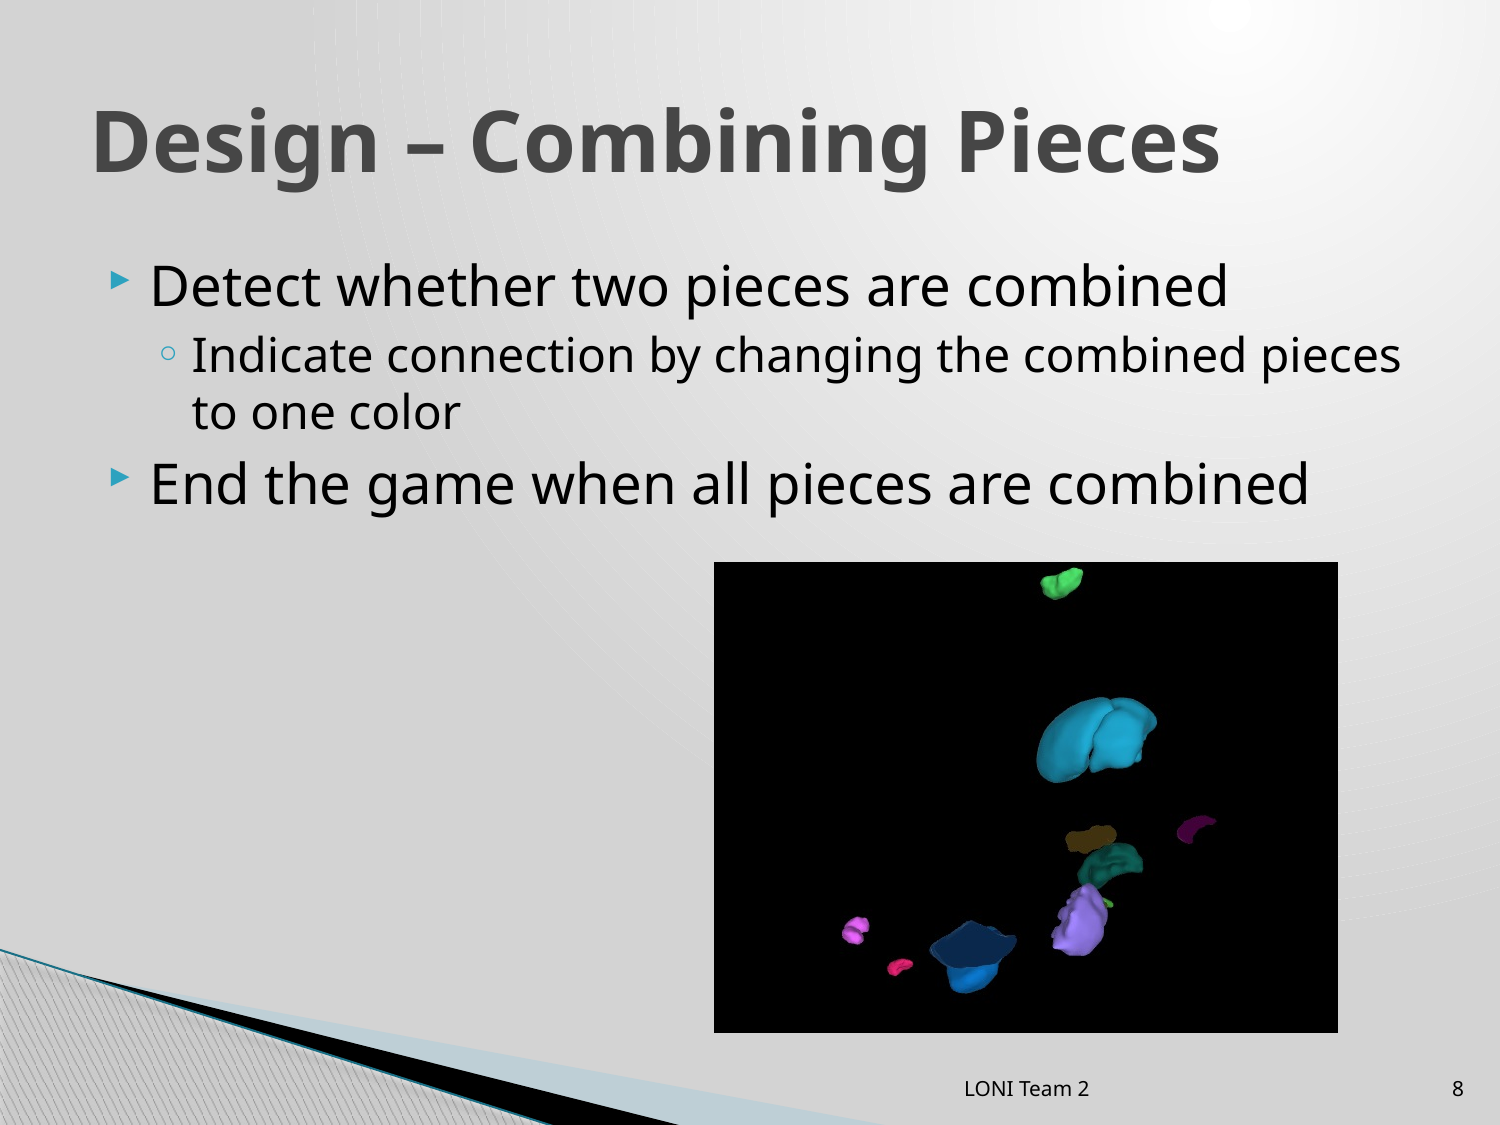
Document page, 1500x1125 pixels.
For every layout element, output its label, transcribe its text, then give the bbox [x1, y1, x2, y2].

slide_number 8 [1418, 1051, 1479, 1112]
title Design – Combining Pieces [75, 45, 1425, 233]
list Detect whether two pieces are combined Indicate connection by changing the combined pieces to one color End the game when all pieces are combined [75, 243, 1425, 986]
footer LONI Team 2 [718, 1051, 1105, 1112]
picture [714, 562, 1338, 1033]
